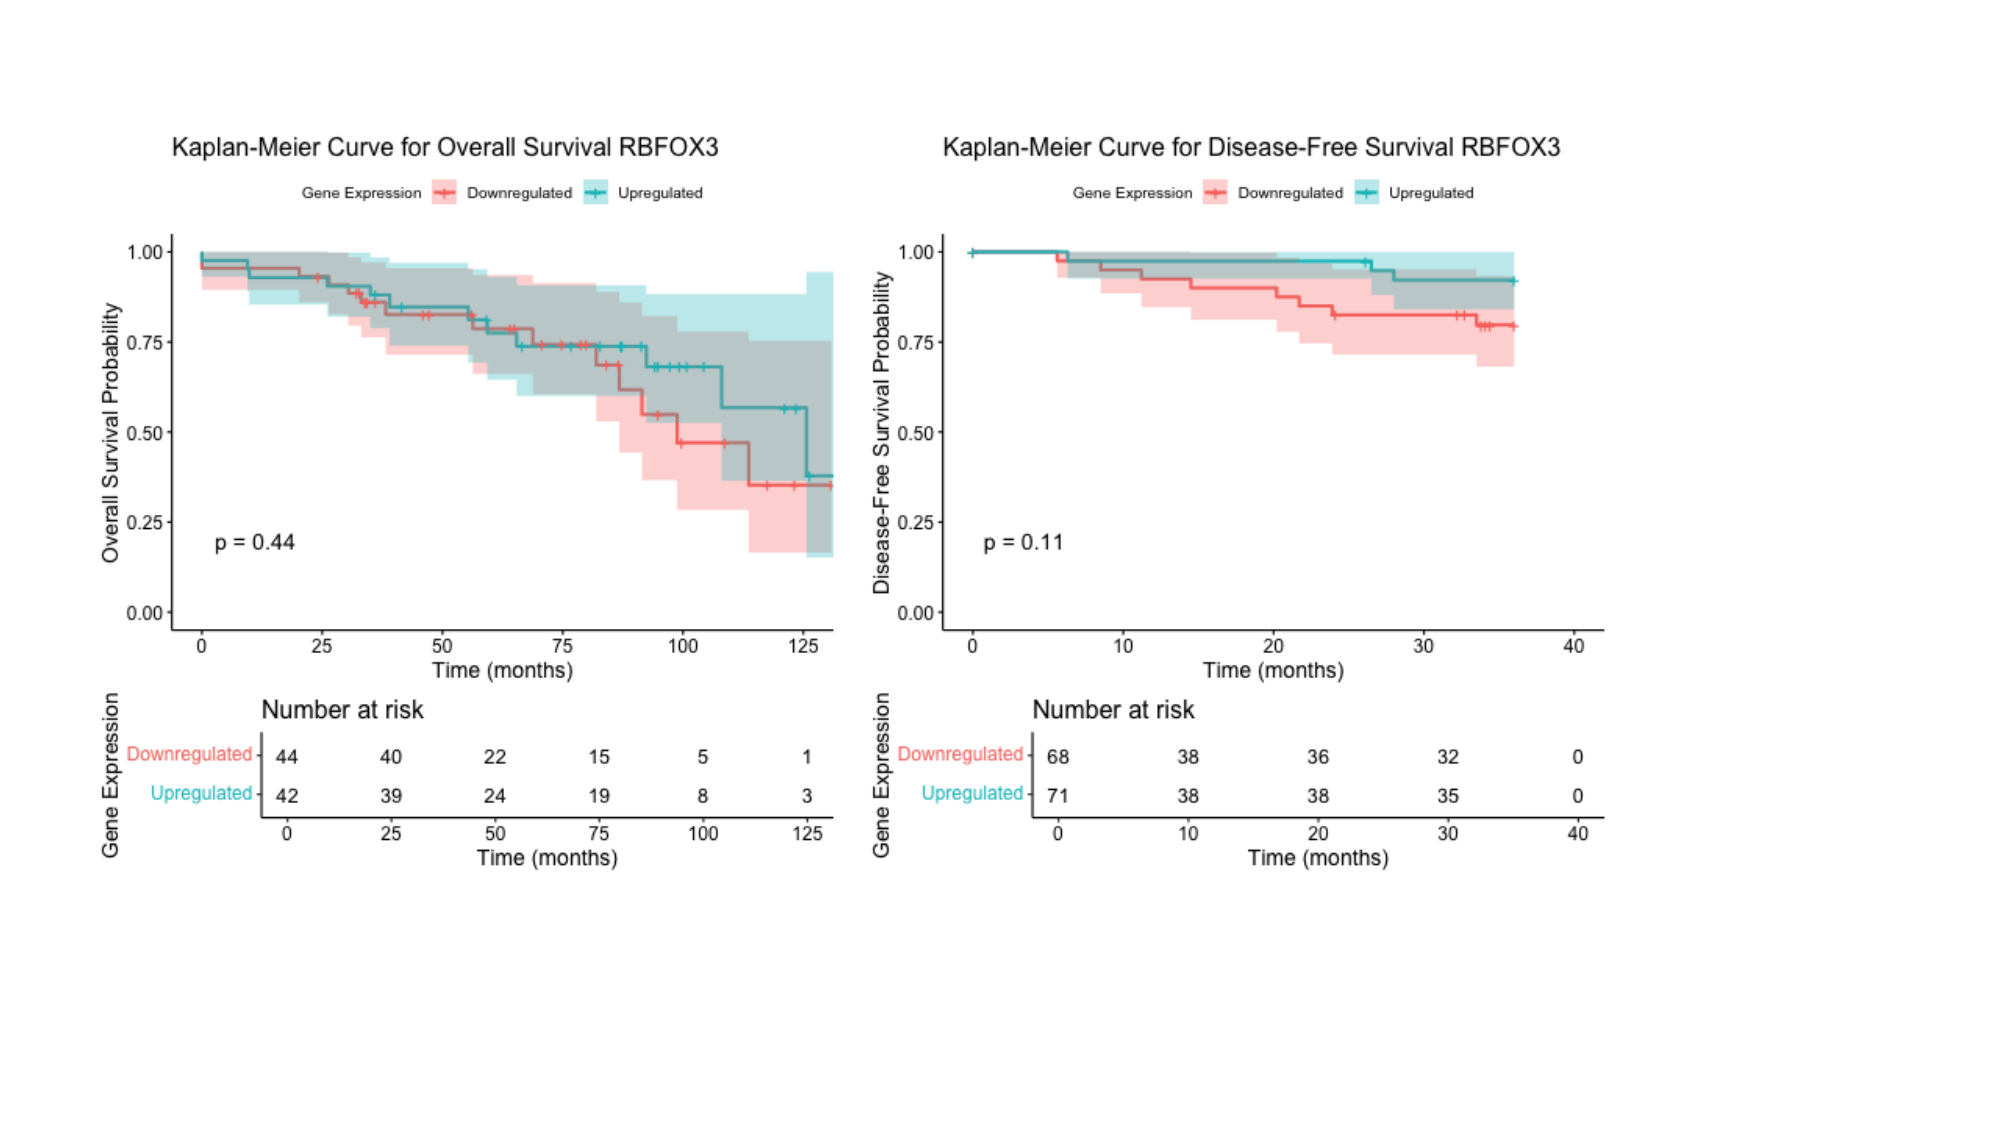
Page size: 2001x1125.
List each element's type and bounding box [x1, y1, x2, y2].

picture [863, 127, 1614, 878]
picture [93, 127, 844, 878]
